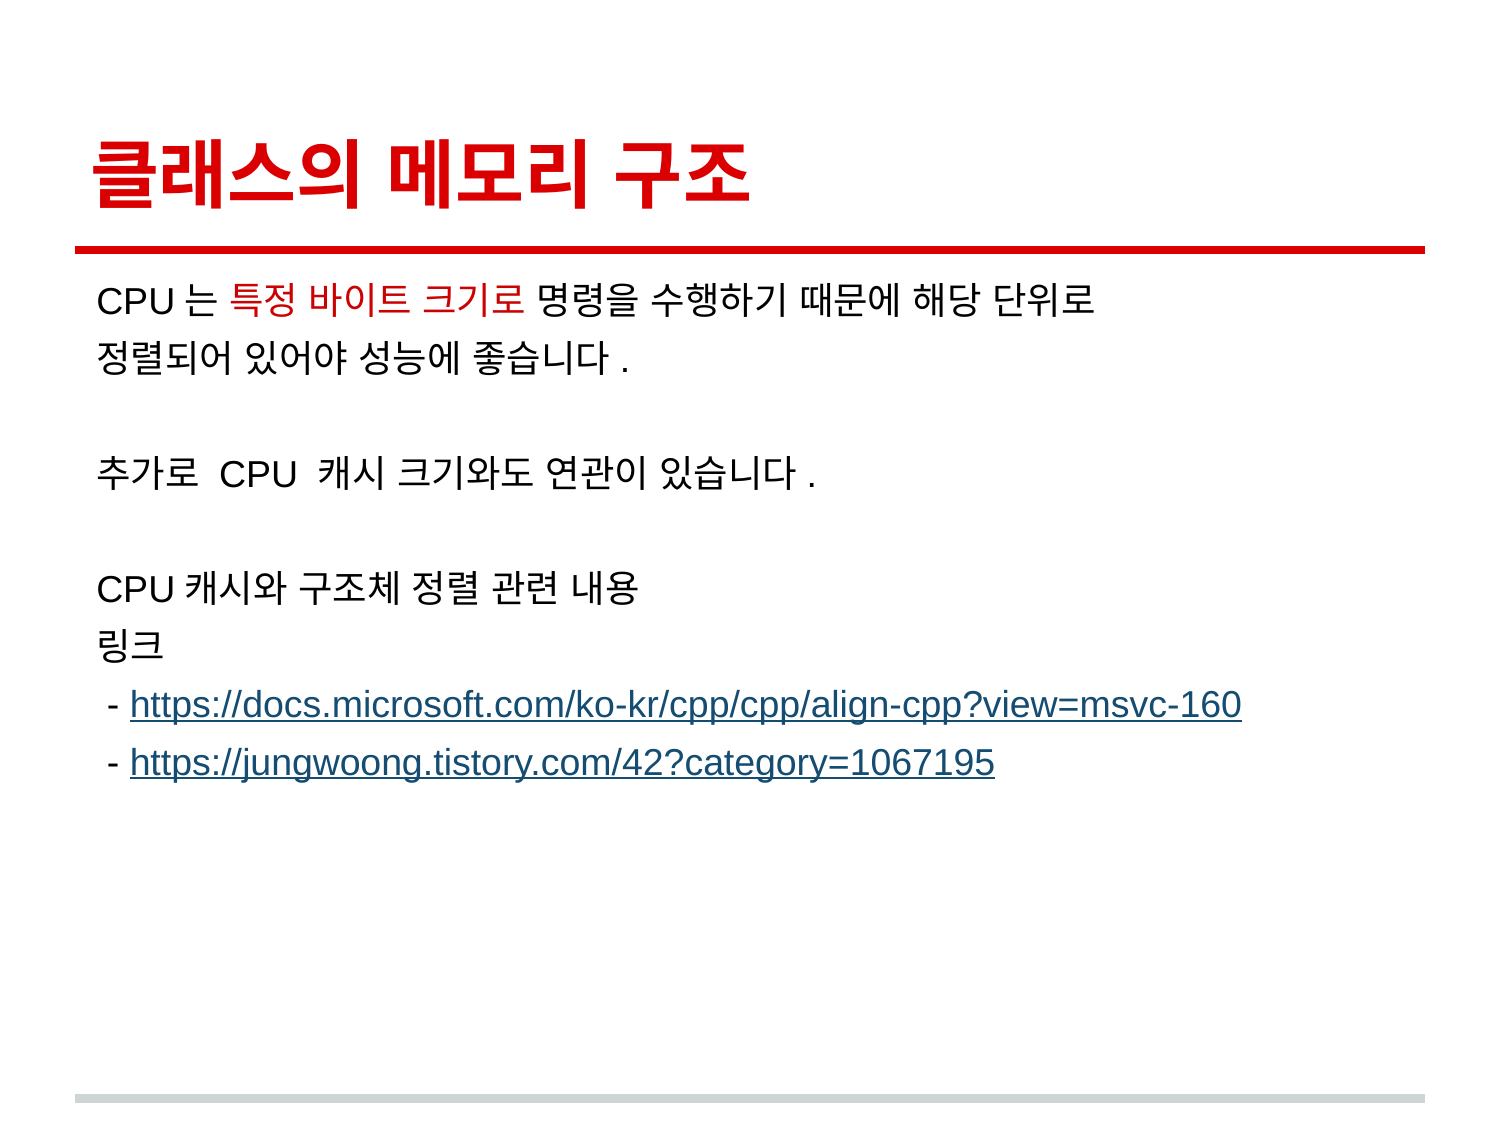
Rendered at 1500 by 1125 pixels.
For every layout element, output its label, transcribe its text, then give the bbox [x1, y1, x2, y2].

list CPU는 특정 바이트 크기로 명령을 수행하기 때문에 해당 단위로 정렬되어 있어야 성능에 좋습니다. 추가로 CPU 캐시 크기와도 연관이 있습니다. CPU캐시와 구조체 정렬 관련 내용 링크 - https://docs.microsoft.com/ko-kr/cpp/cpp/align-cpp?view=msvc-160 - https://jungwoong.tistory.com/42?category=1067195 [75, 262, 1447, 1078]
title 클래스의 메모리 구조 [75, 45, 1425, 233]
